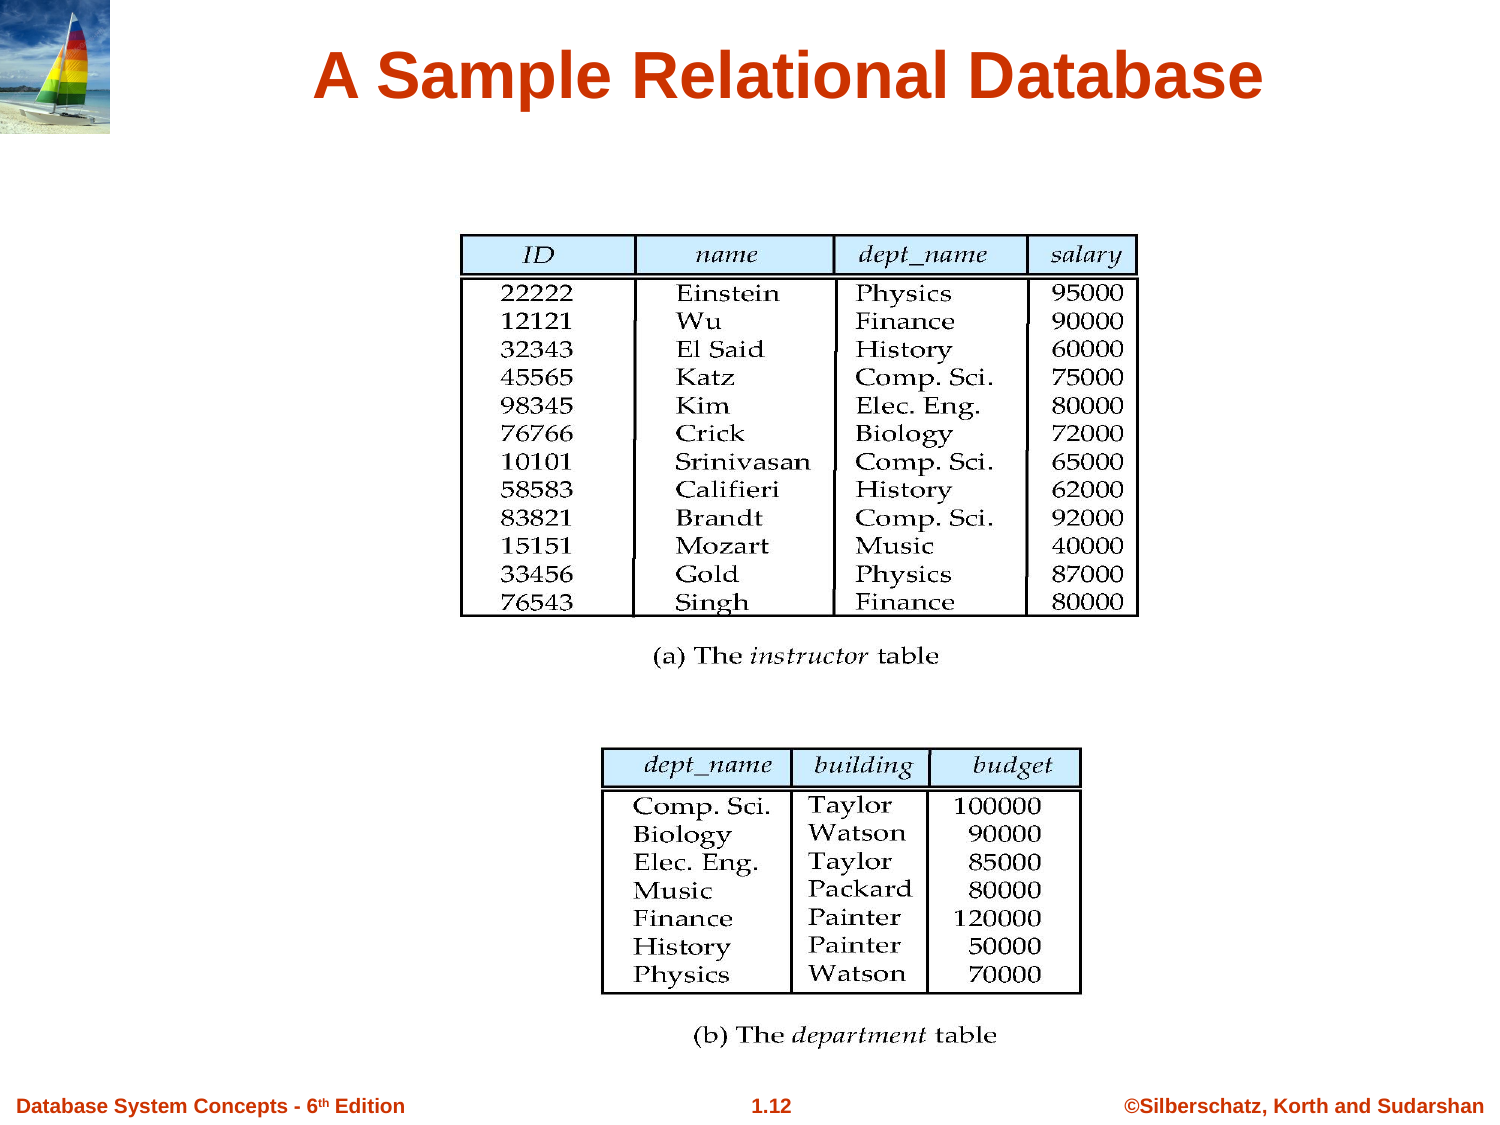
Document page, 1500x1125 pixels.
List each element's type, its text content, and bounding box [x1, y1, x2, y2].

picture [454, 230, 1140, 1050]
title A Sample Relational Database [125, 19, 1451, 120]
picture [0, 0, 110, 134]
